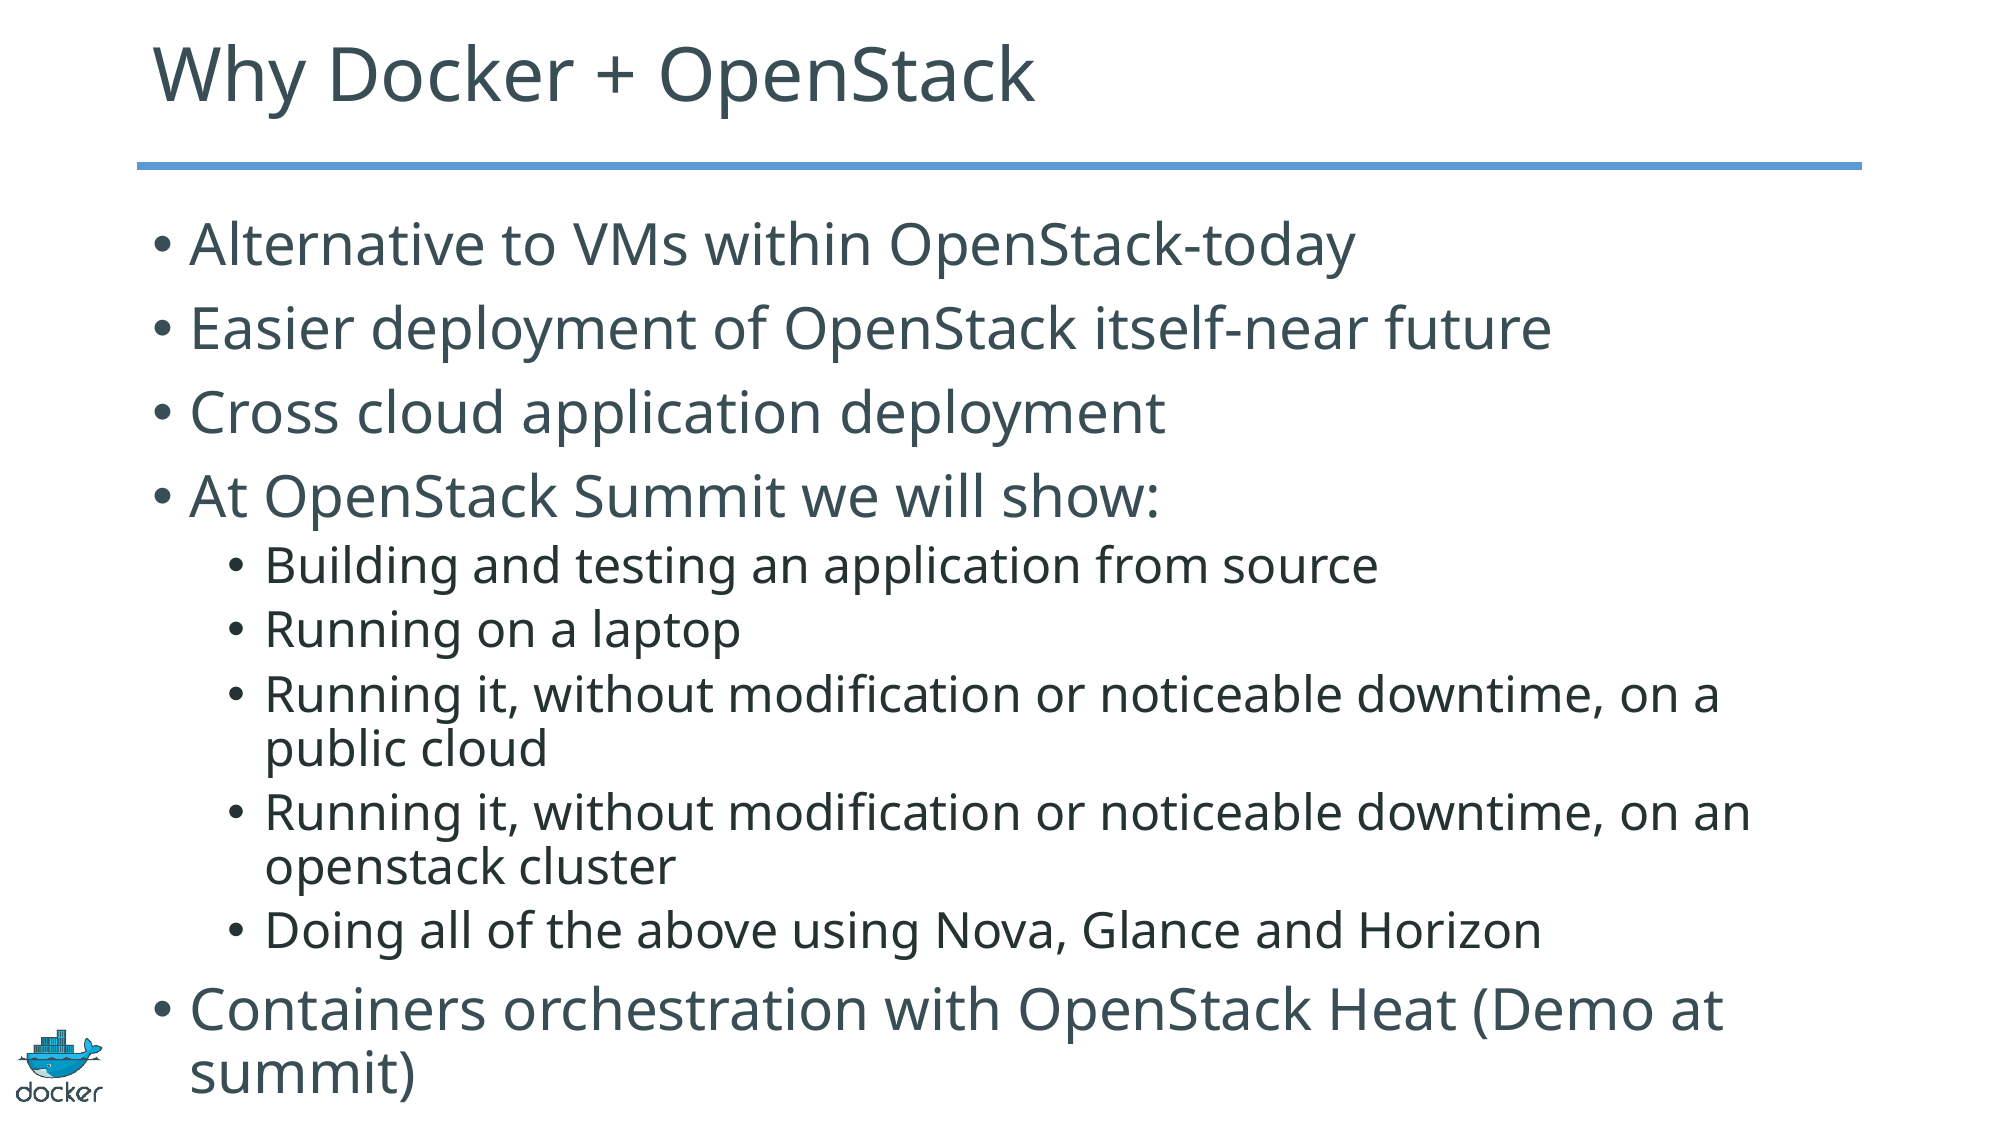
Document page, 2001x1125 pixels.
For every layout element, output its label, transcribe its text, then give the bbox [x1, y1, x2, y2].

title Why Docker + OpenStack [137, 22, 1863, 133]
picture [0, 1010, 131, 1121]
list Alternative to VMs within OpenStack-today Easier deployment of OpenStack itself-near future Cross cloud application deployment At OpenStack Summit we will show: Building and testing an application from source Running on a laptop Running it, without modification or noticeable downtime, on a public cloud Running it, without modification or noticeable downtime, on an openstack cluster Doing all of the above using Nova, Glance and Horizon Containers orchestration with OpenStack Heat (Demo at summit) [137, 207, 1863, 1014]
